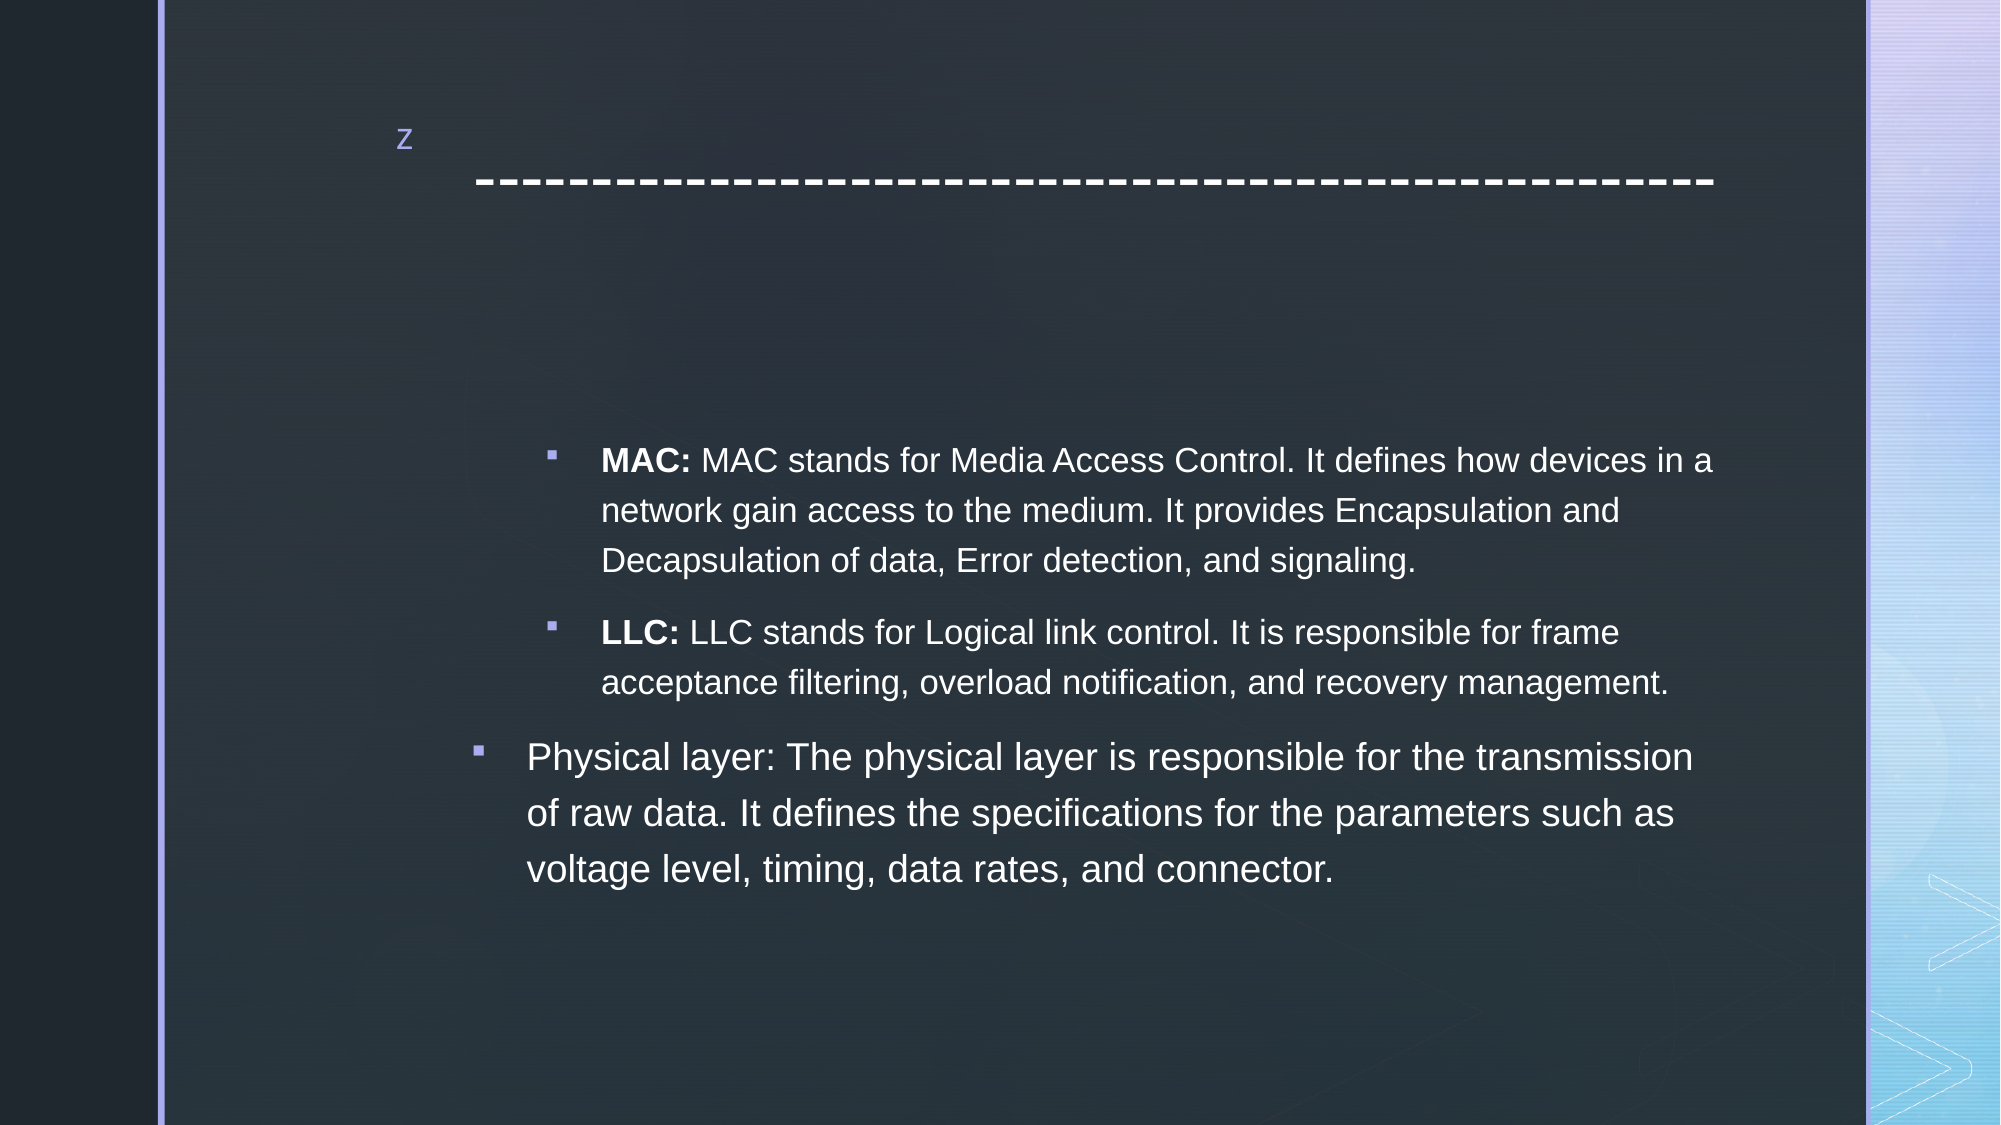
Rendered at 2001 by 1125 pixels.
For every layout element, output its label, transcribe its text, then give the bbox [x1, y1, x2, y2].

picture [1871, 0, 2001, 1125]
title ----------------------------------------------------- [428, 132, 1734, 310]
list MAC: MAC stands for Media Access Control. It defines how devices in a network gain access to the medium. It provides Encapsulation and Decapsulation of data, Error detection, and signaling. LLC: LLC stands for Logical link control. It is responsible for frame acceptance filtering, overload notification, and recovery management. Physical layer: The physical layer is responsible for the transmission of raw data. It defines the specifications for the parameters such as voltage level, timing, data rates, and connector. [454, 336, 1734, 993]
